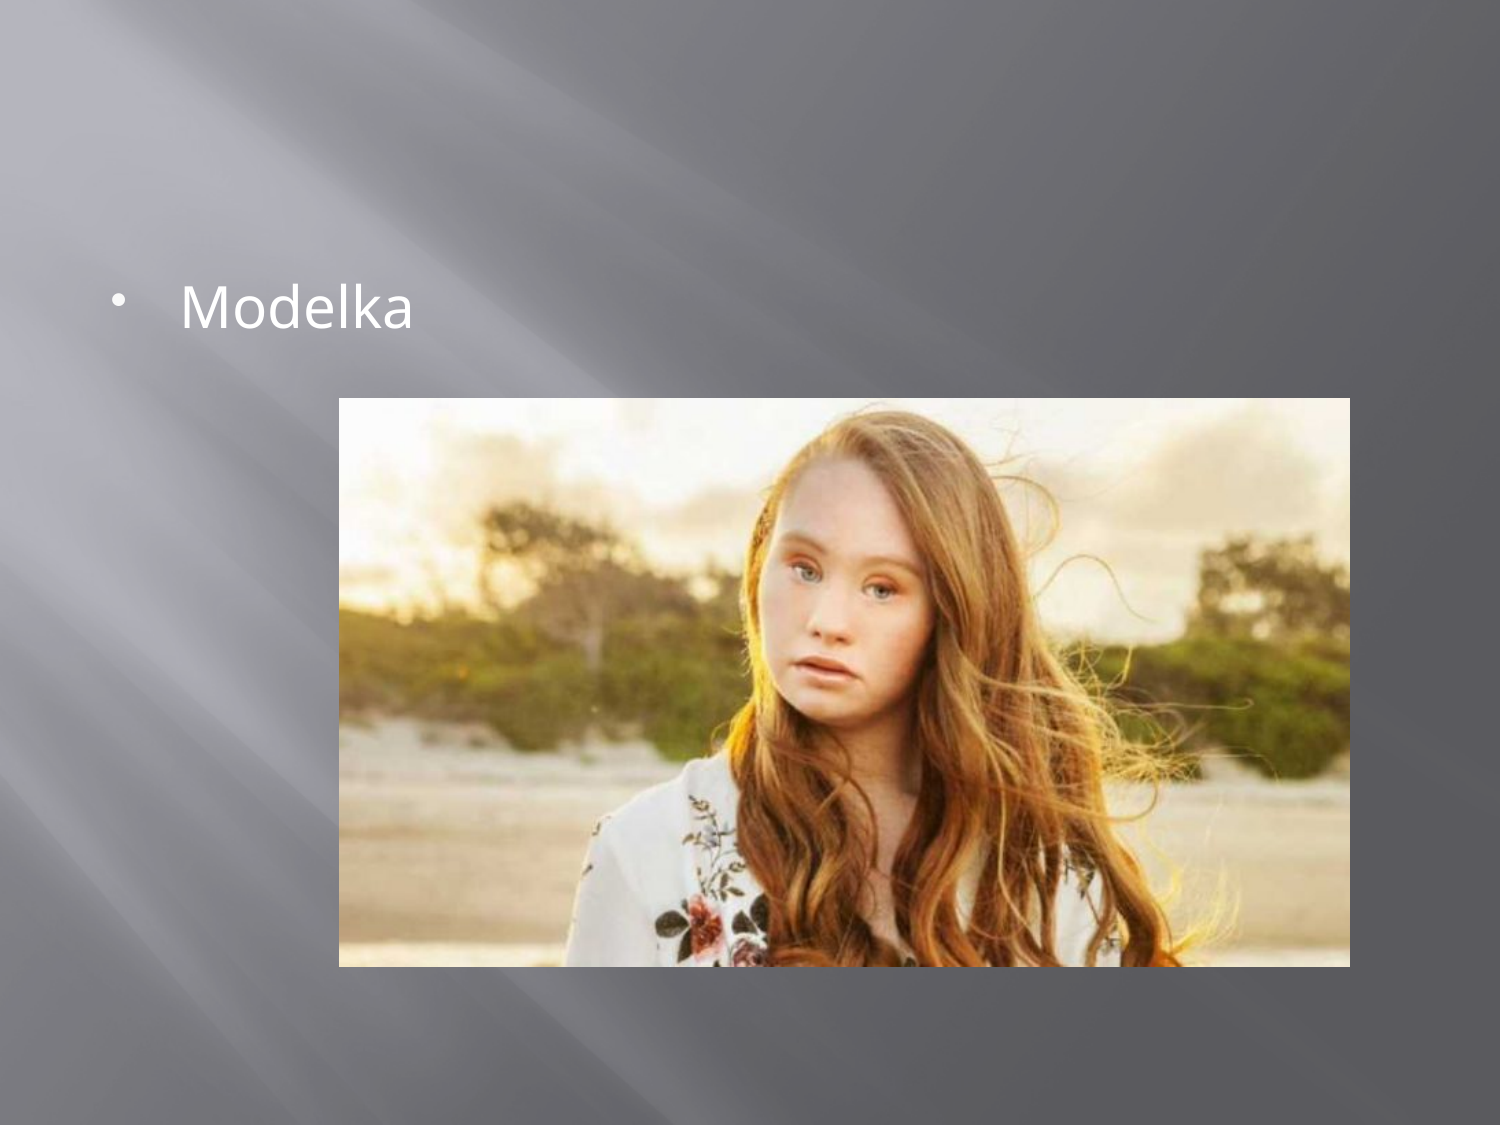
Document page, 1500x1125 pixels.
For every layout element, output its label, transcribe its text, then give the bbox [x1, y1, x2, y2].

picture [339, 398, 1350, 967]
list Modelka [75, 262, 1425, 1035]
